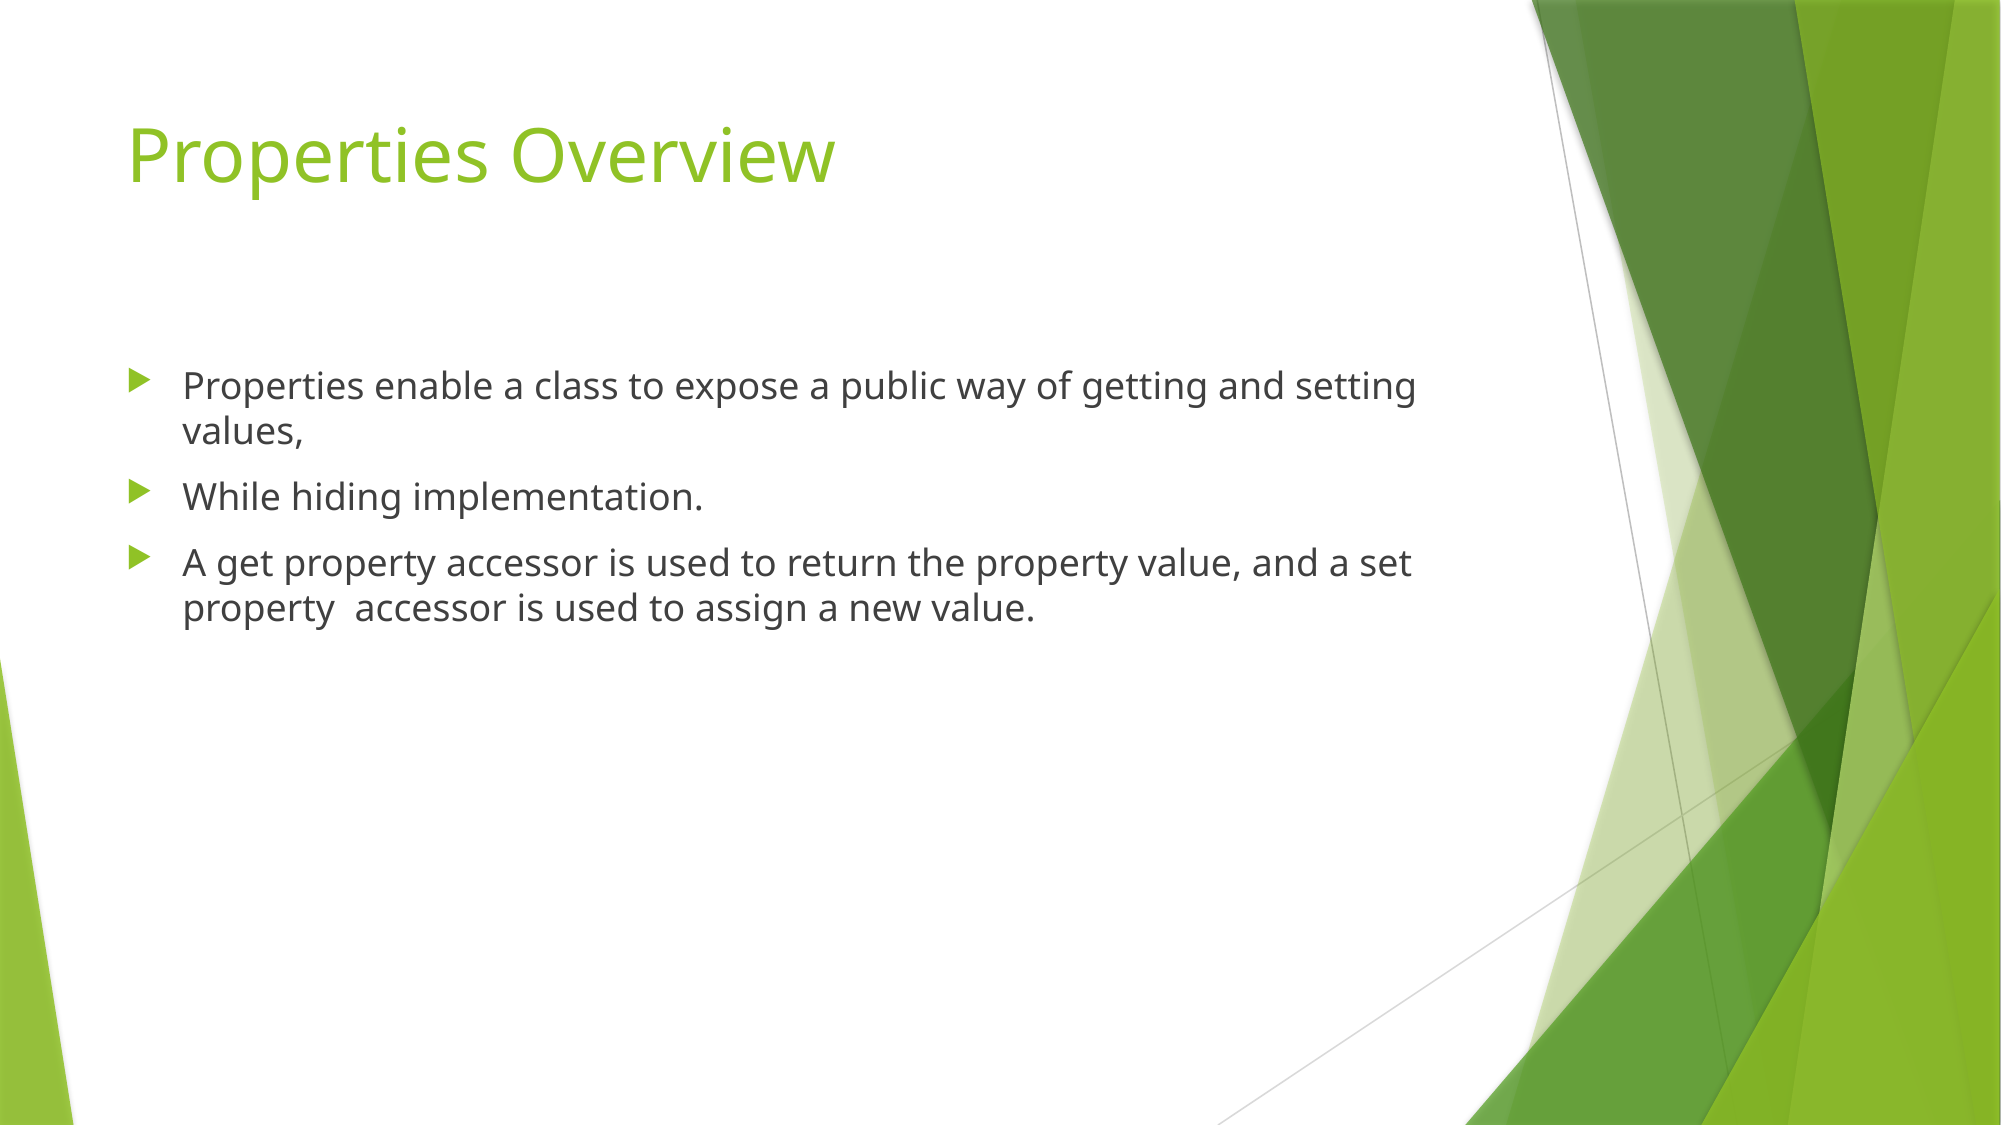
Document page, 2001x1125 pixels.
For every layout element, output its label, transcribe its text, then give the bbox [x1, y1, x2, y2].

list Properties enable a class to expose a public way of getting and setting values, While hiding implementation. A get property accessor is used to return the property value, and a set property accessor is used to assign a new value. [111, 354, 1522, 992]
title Properties Overview [111, 99, 1522, 317]
